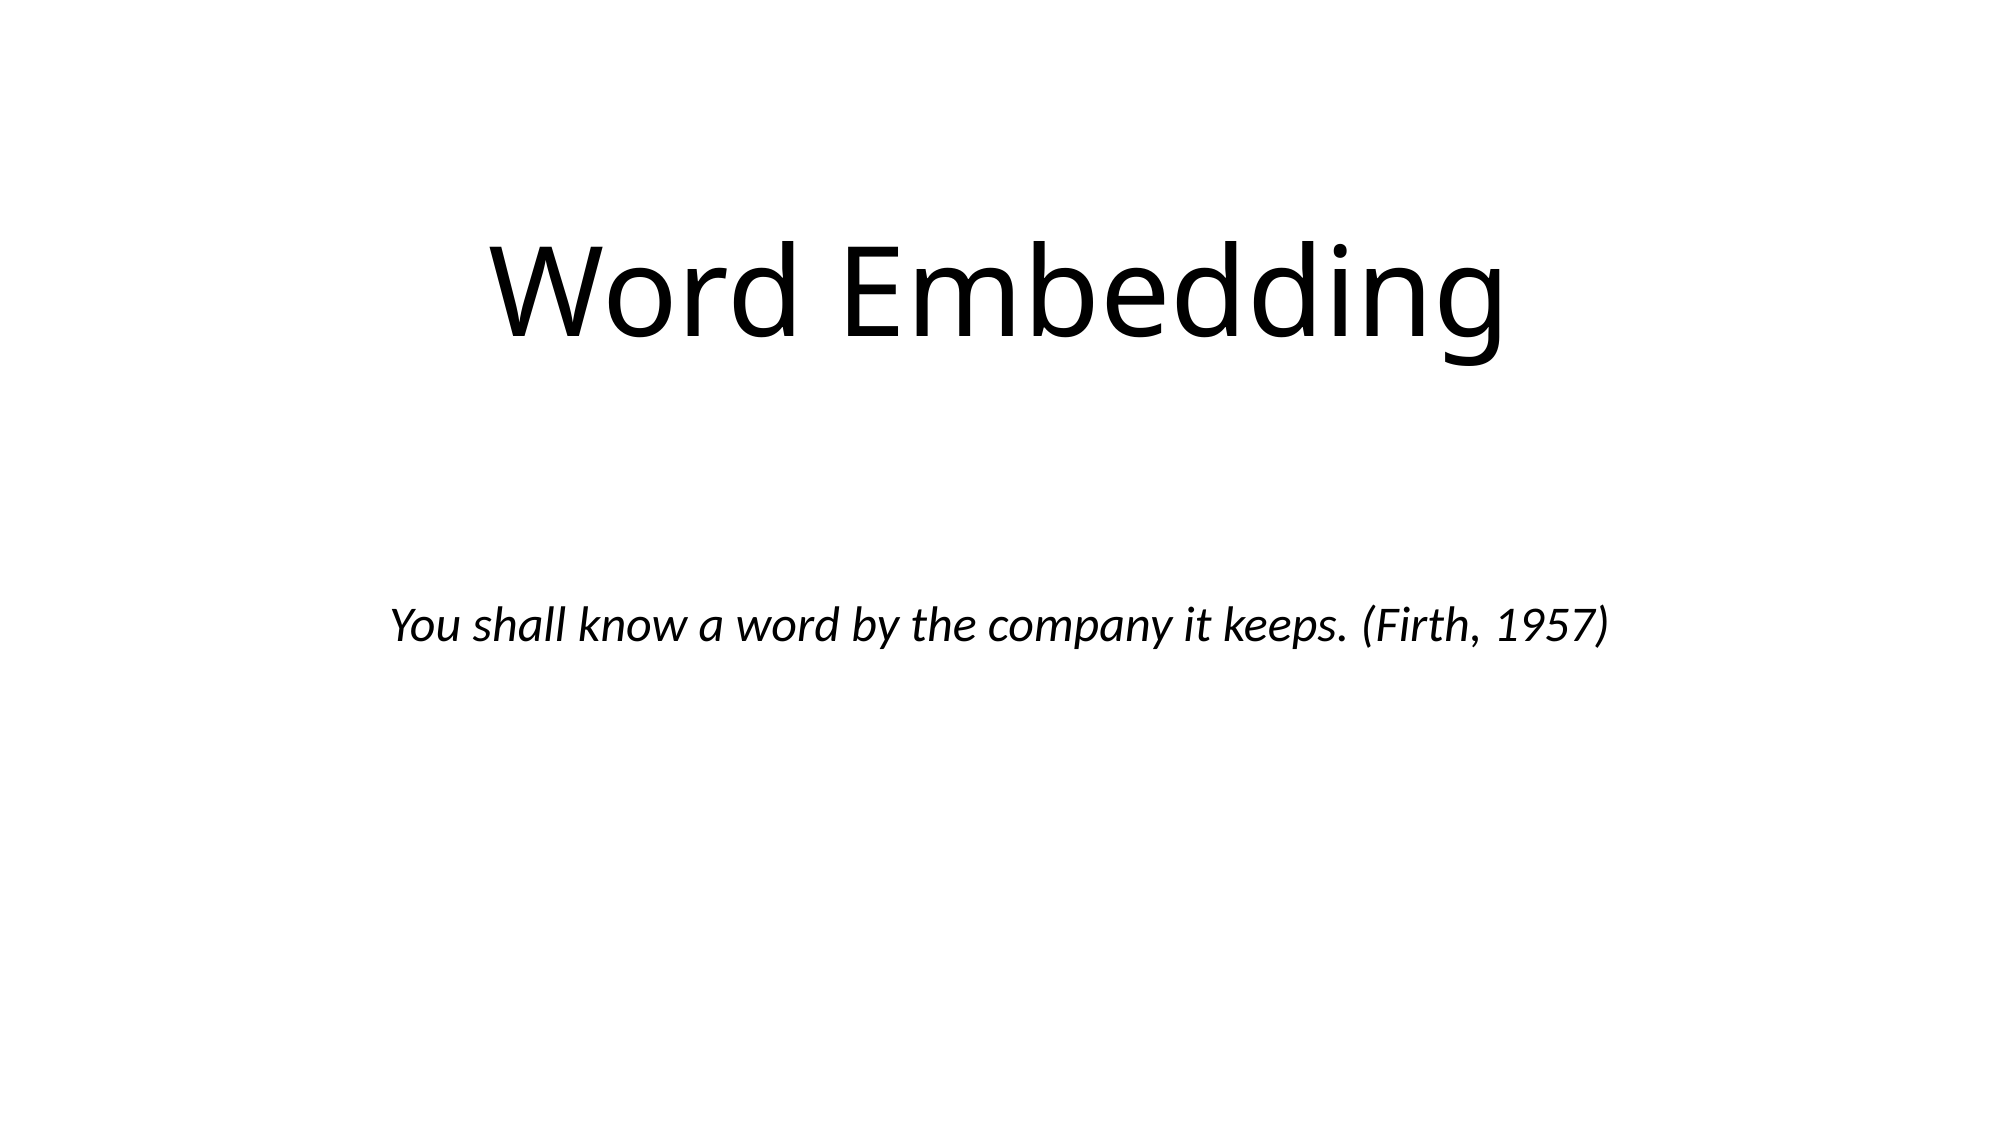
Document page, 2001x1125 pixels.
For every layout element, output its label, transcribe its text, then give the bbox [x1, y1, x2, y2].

title Word Embedding [249, 184, 1750, 372]
subtitle You shall know a word by the company it keeps. (Firth, 1957) [249, 590, 1750, 863]
